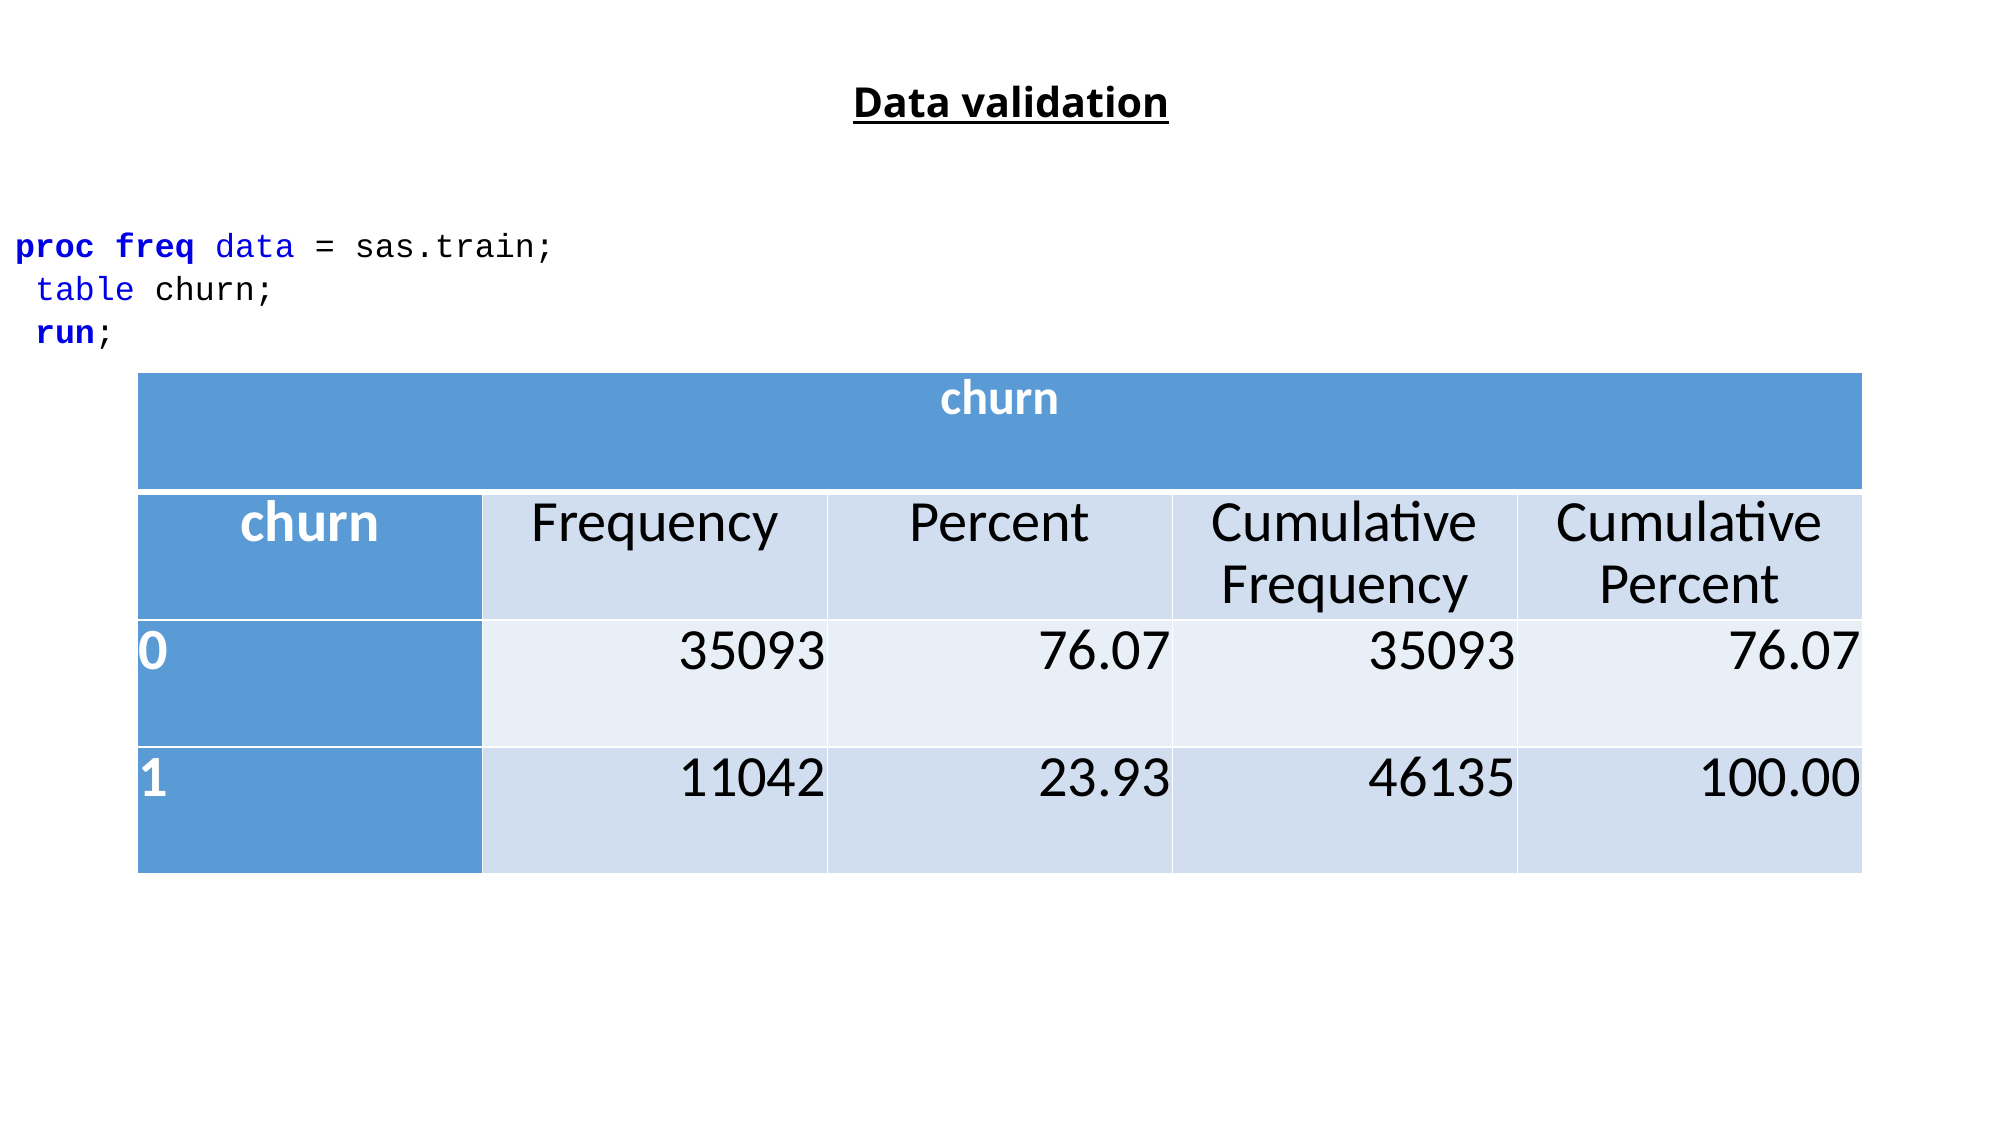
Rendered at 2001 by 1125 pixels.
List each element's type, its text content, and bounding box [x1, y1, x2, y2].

table_cell 35093 [483, 621, 827, 746]
table_cell 46135 [1173, 748, 1517, 873]
table_header churn [138, 373, 1862, 489]
table_cell 0 [138, 621, 482, 746]
table_cell Percent [828, 495, 1172, 619]
table_cell Cumulative Percent [1518, 495, 1862, 619]
table_cell Cumulative Frequency [1173, 495, 1517, 619]
table_cell 1 [138, 748, 482, 873]
table_cell 76.07 [828, 621, 1172, 746]
subtitle proc freq data = sas.train; table churn; run; [0, 199, 2000, 1091]
table_cell 100.00 [1518, 748, 1862, 873]
title Data validation [21, 0, 2000, 135]
table_cell 23.93 [828, 748, 1172, 873]
table_cell 11042 [483, 748, 827, 873]
table_cell 35093 [1173, 621, 1517, 746]
table_cell churn [138, 495, 482, 619]
table_cell Frequency [483, 495, 827, 619]
table_cell 76.07 [1518, 621, 1862, 746]
